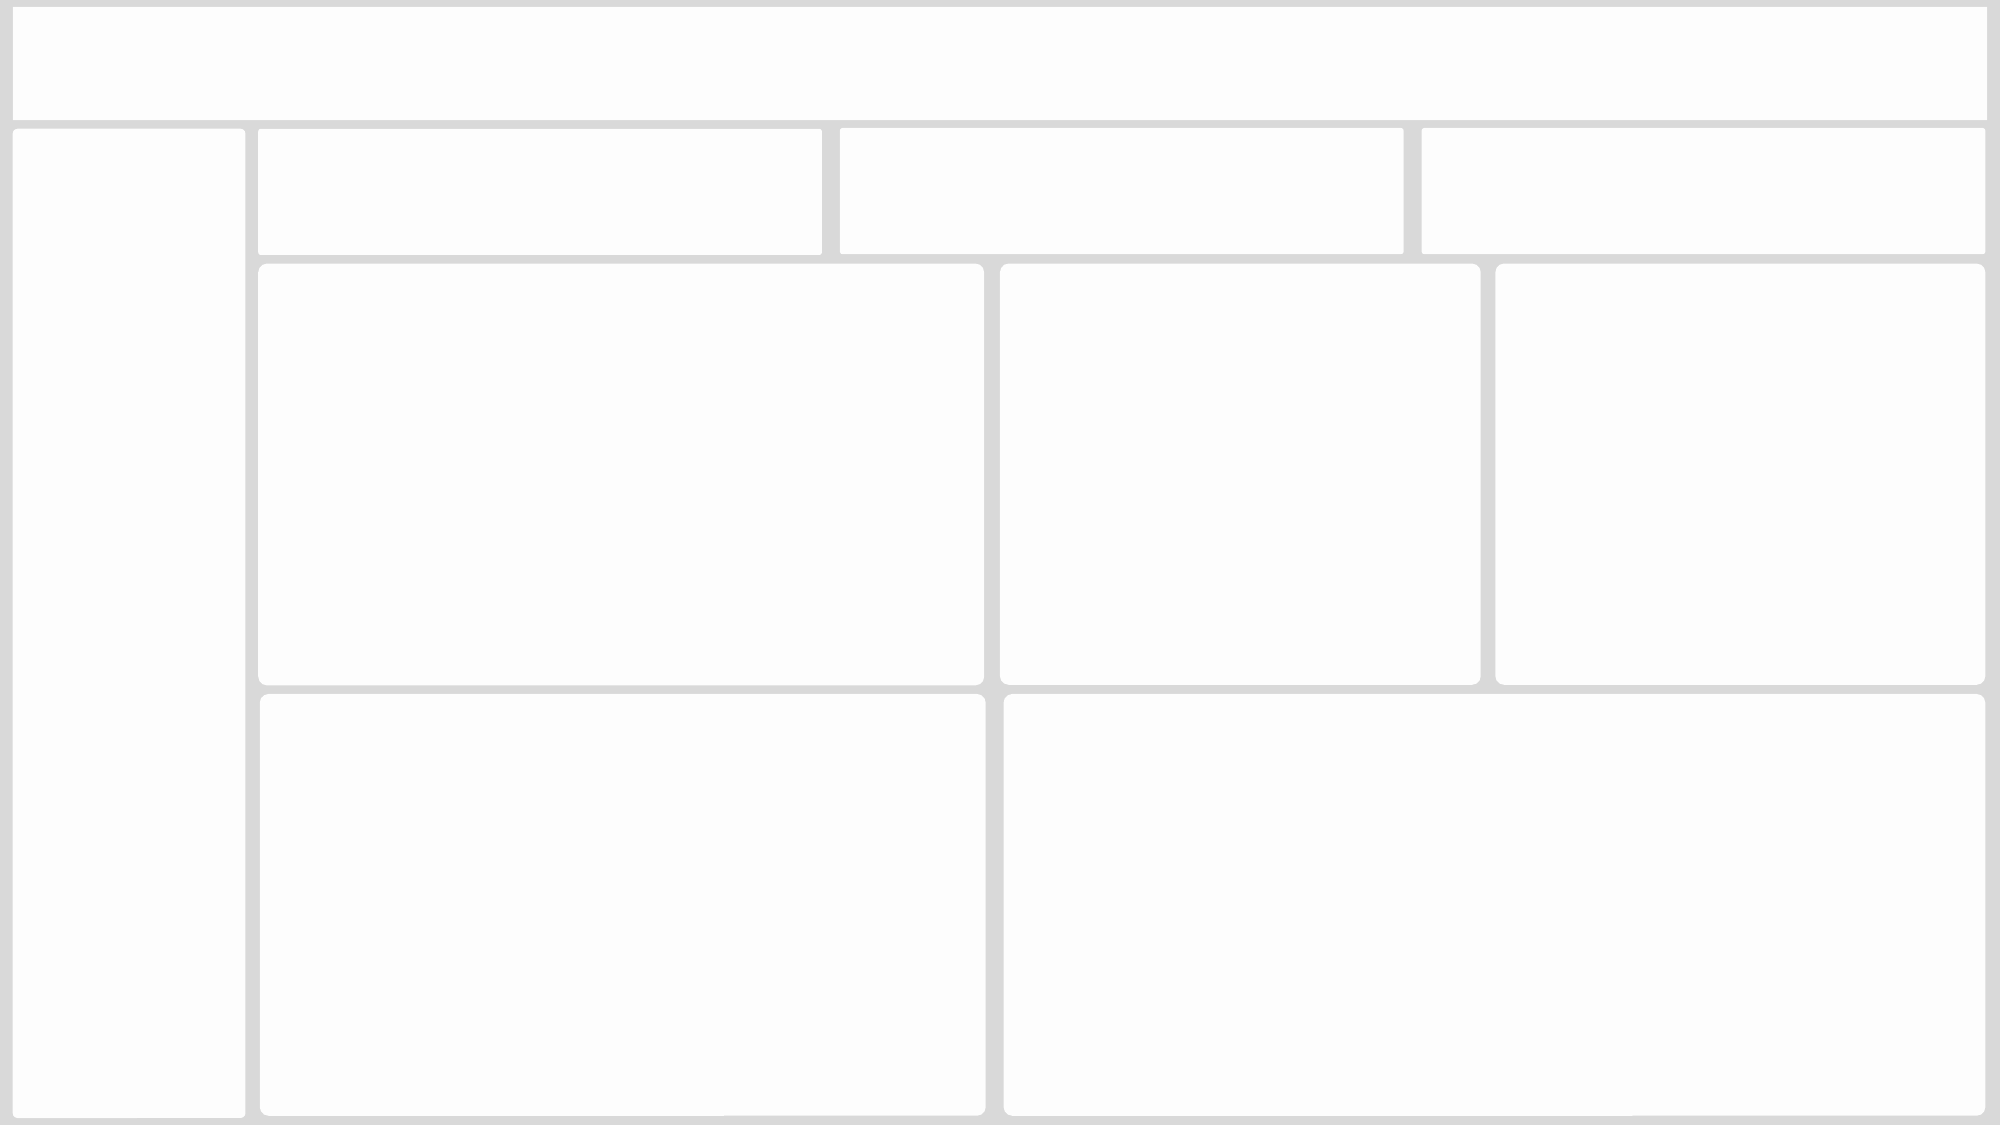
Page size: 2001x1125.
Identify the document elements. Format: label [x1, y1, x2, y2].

text_box [11, 127, 247, 1120]
text_box [1494, 262, 1987, 686]
text_box [838, 126, 1405, 256]
text_box [1420, 126, 1987, 256]
text_box [258, 692, 987, 1117]
text_box [998, 262, 1482, 686]
text_box [257, 127, 823, 257]
text_box [257, 262, 986, 687]
text_box [1002, 692, 1987, 1117]
text_box [0, 0, 2000, 1125]
text_box [12, 6, 1988, 121]
